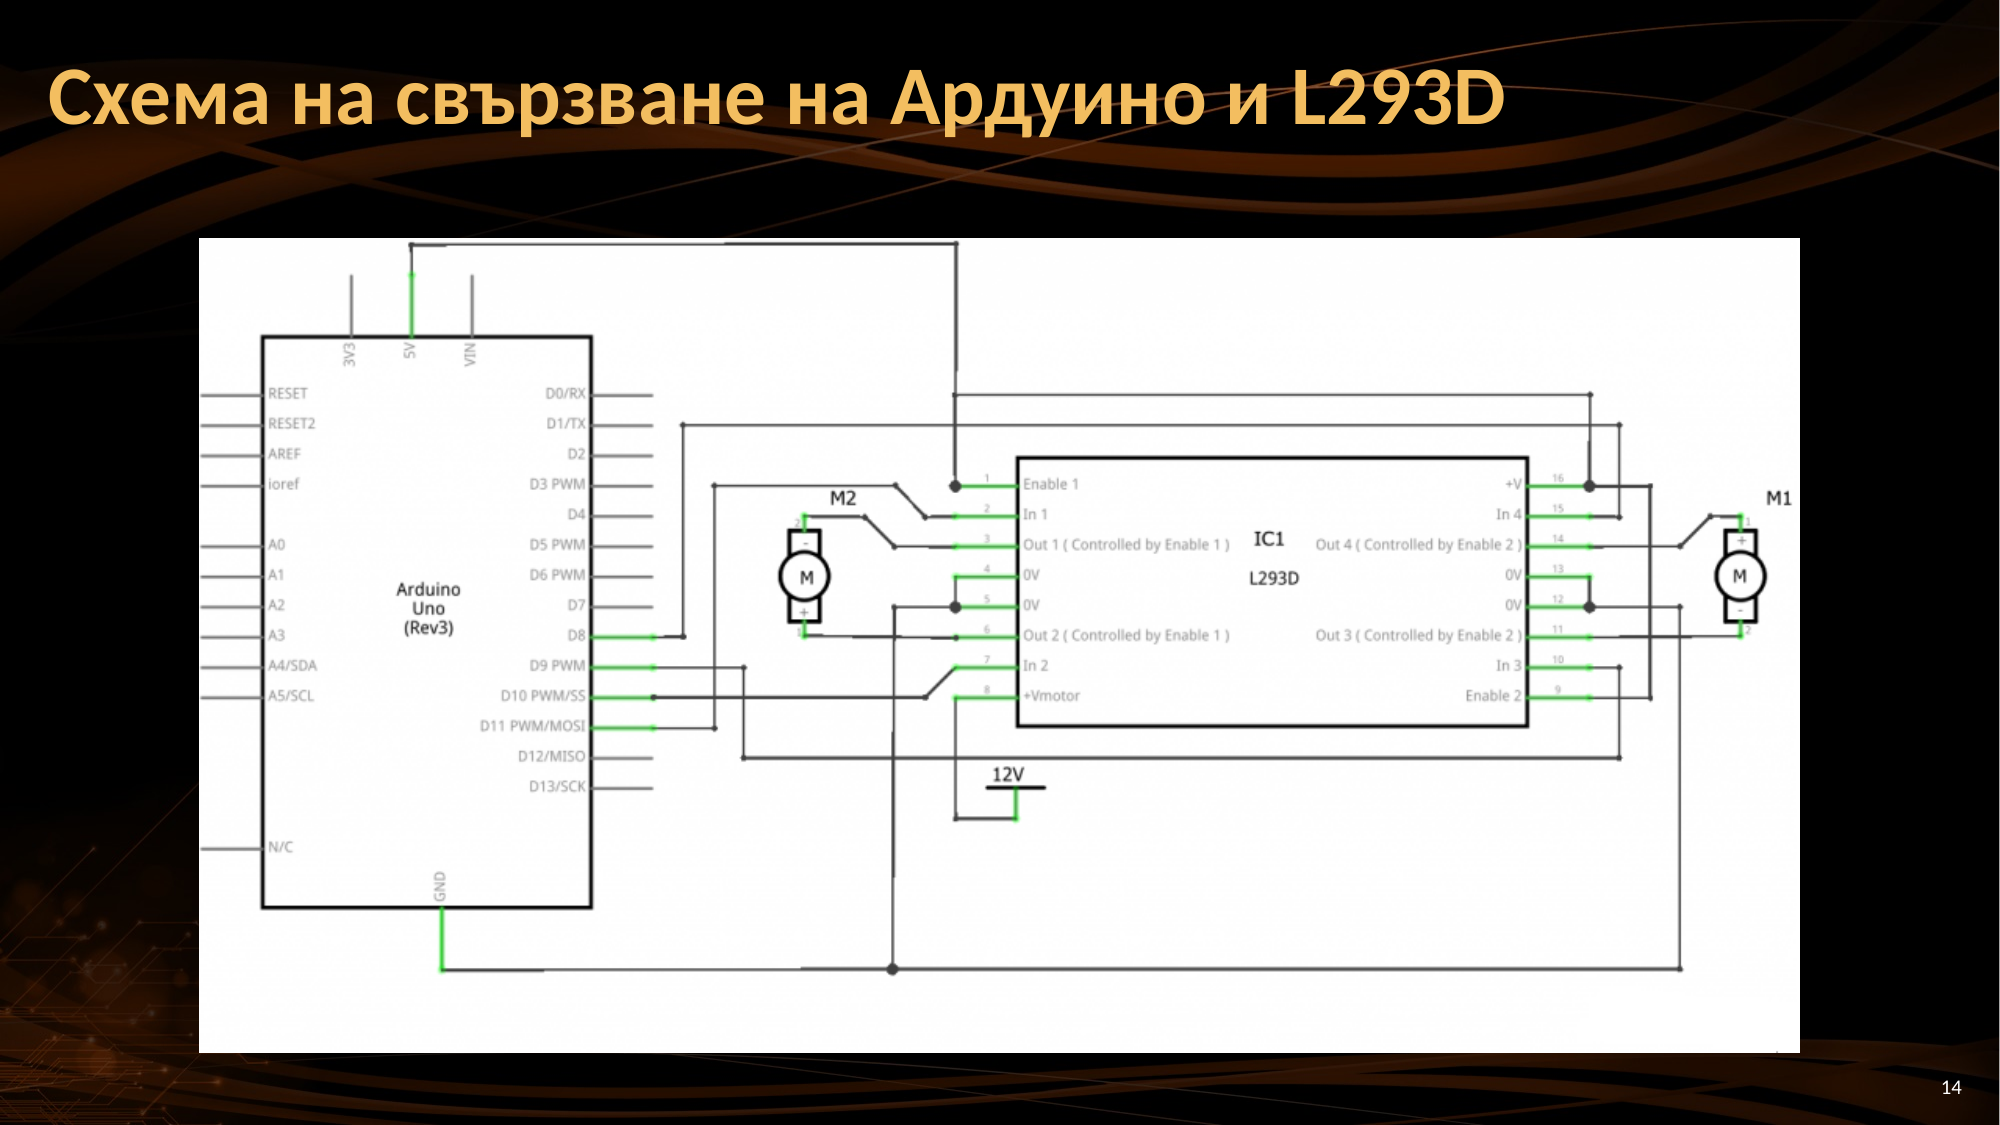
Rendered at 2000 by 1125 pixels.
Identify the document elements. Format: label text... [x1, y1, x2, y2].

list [199, 238, 1800, 1053]
picture [0, 0, 2000, 1125]
title Схема на свързване на Ардуино и L293D [30, 6, 1602, 189]
slide_number 14 [1897, 1070, 1968, 1103]
